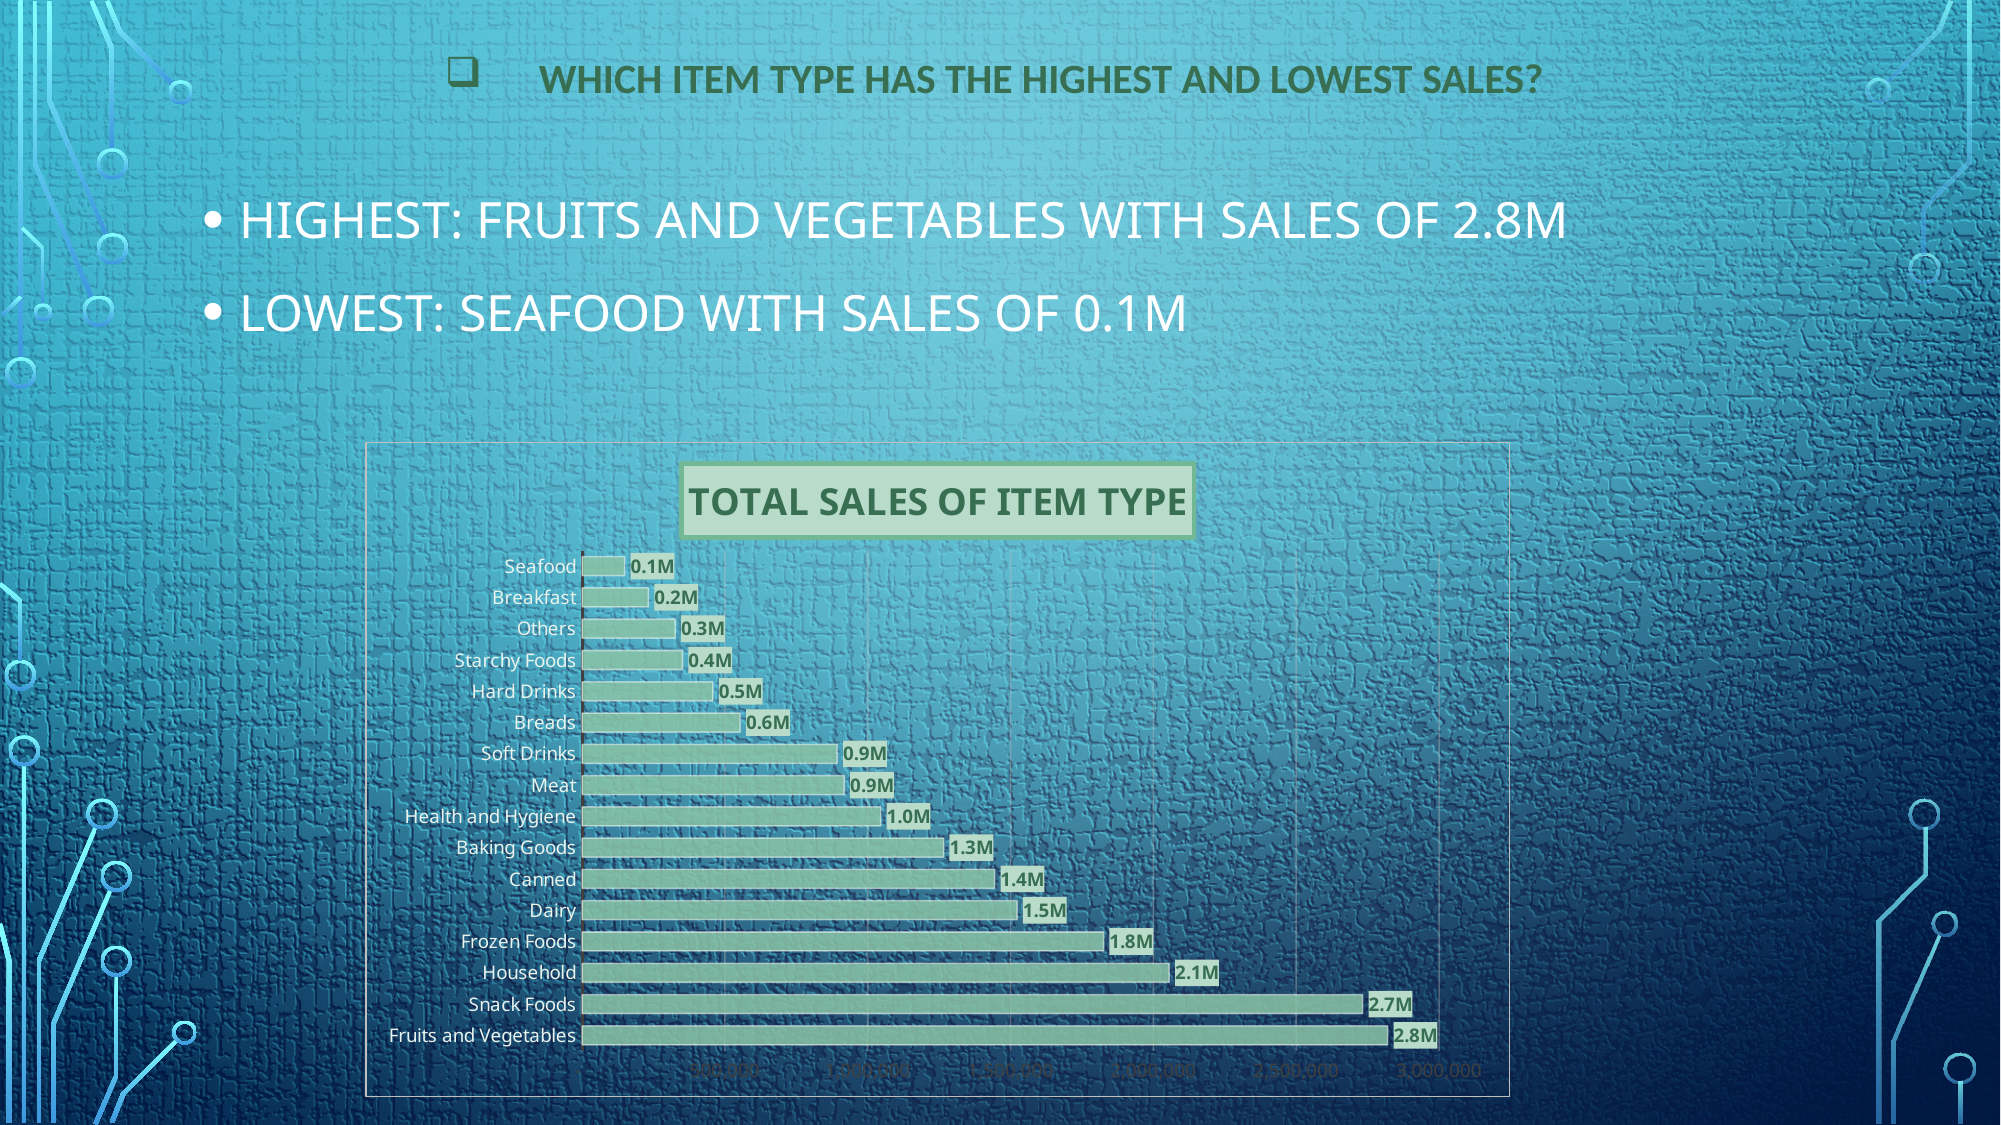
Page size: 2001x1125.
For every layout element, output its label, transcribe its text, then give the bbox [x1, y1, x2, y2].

chart [365, 441, 1511, 1098]
list HIGHEST: FRUITS AND VEGETABLES WITH SALES OF 2.8M LOWEST: SEAFOOD WITH SALES OF 0.1M [187, 169, 1813, 417]
title WHICH ITEM TYPE HAS THE HIGHEST AND LOWEST SALES? [187, 16, 1813, 144]
